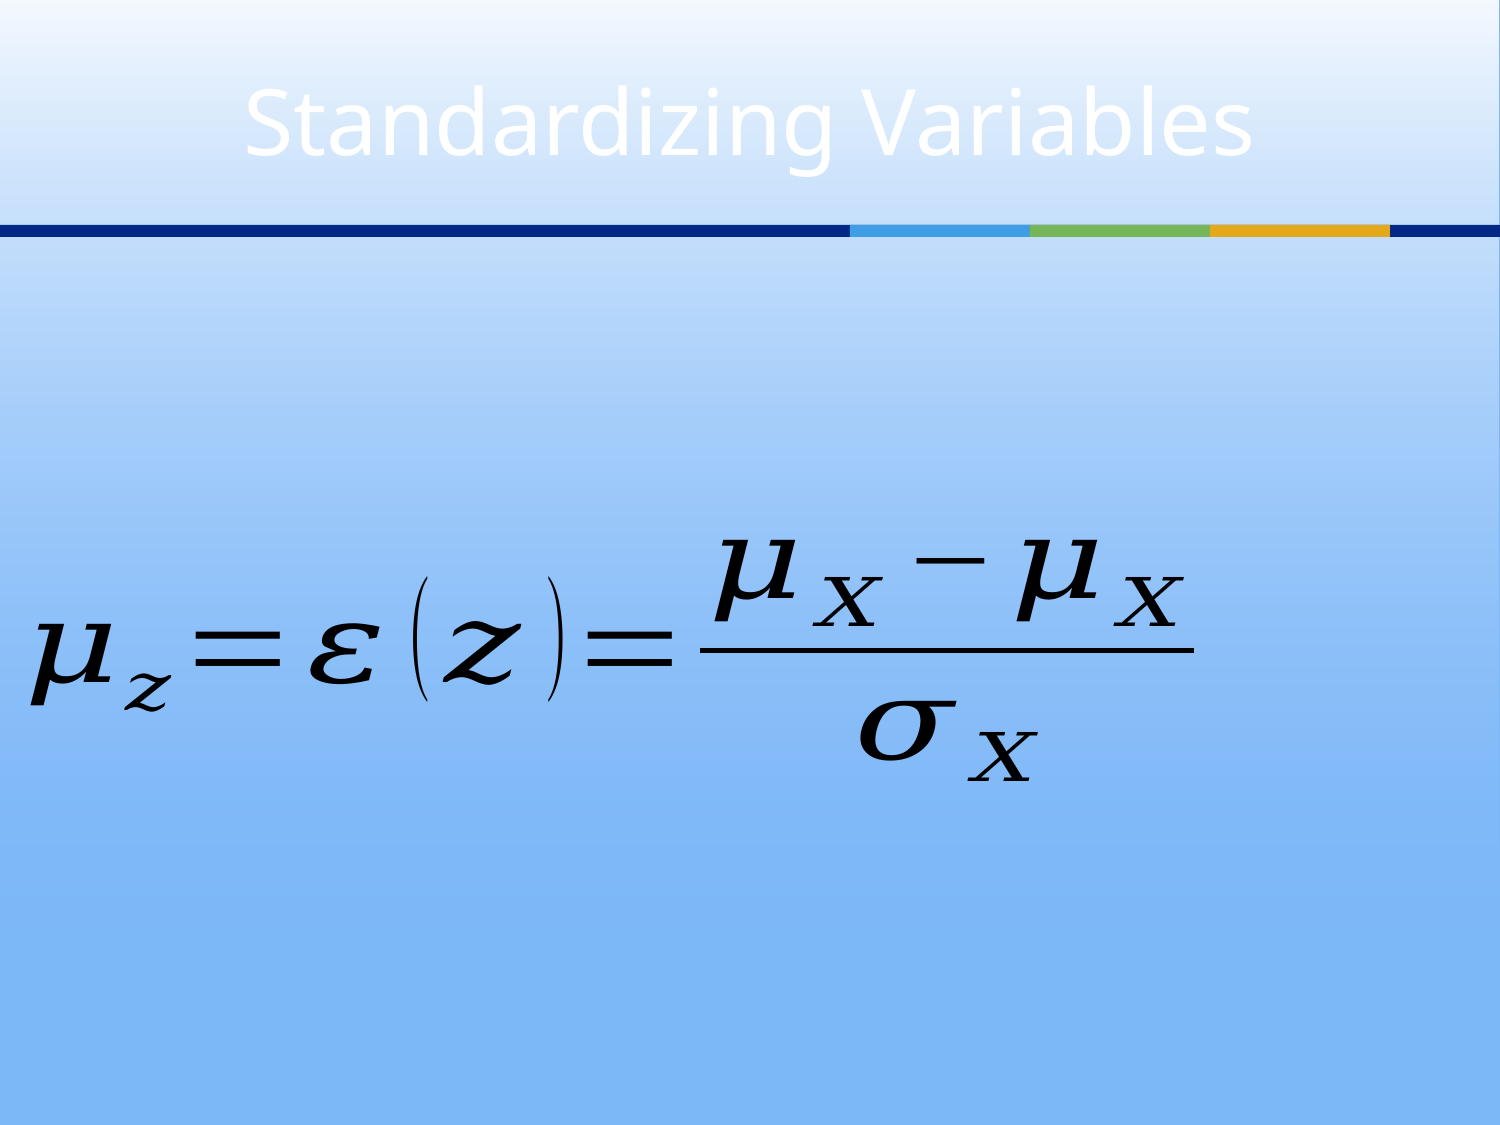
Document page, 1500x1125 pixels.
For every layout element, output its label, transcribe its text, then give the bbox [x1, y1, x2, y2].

title Standardizing Variables [75, 24, 1425, 213]
